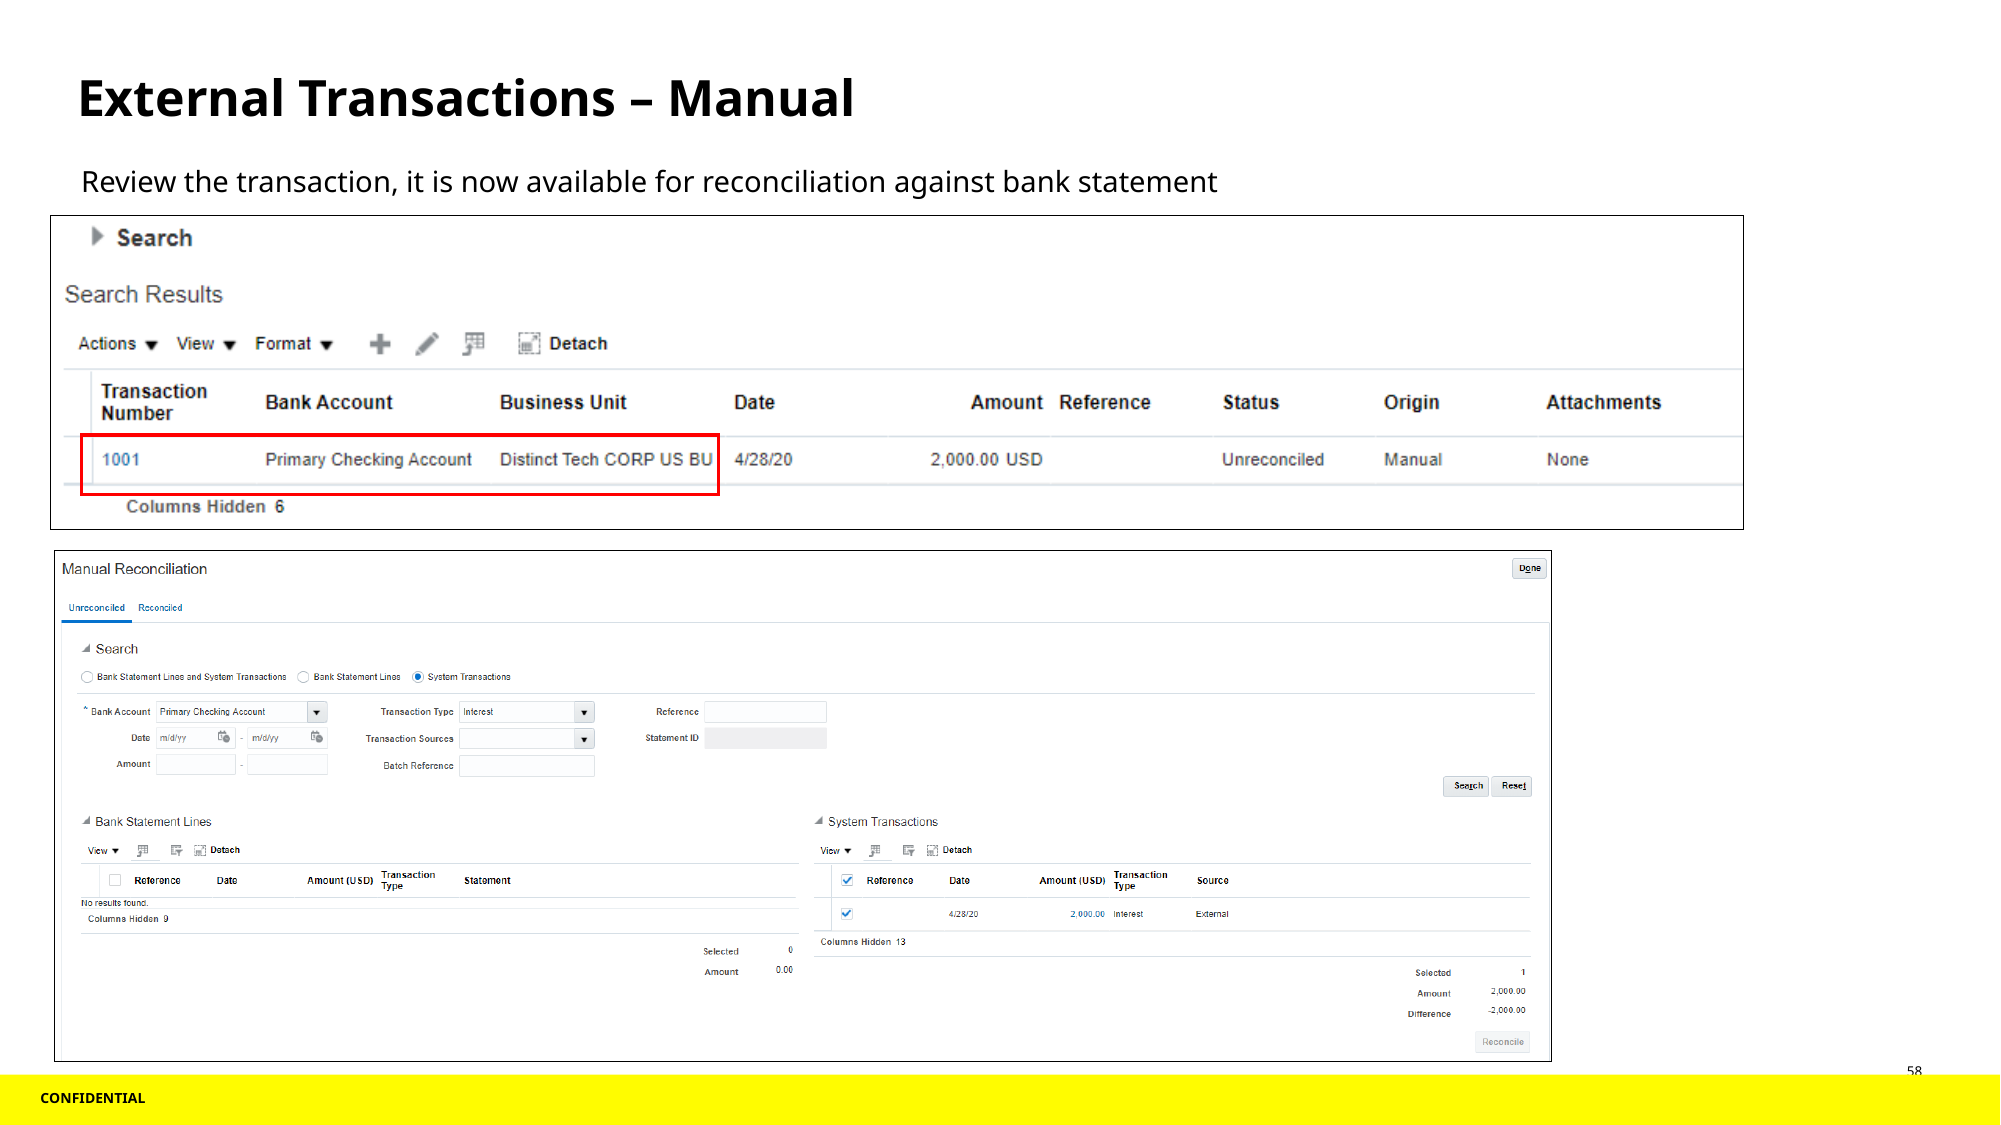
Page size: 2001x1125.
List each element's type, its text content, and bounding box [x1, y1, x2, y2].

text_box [49, 215, 1745, 530]
picture [54, 550, 1552, 1062]
title External Transactions – Manual [77, 66, 1923, 141]
text_box Review the transaction, it is now available for reconciliation against bank statement [81, 156, 1950, 231]
